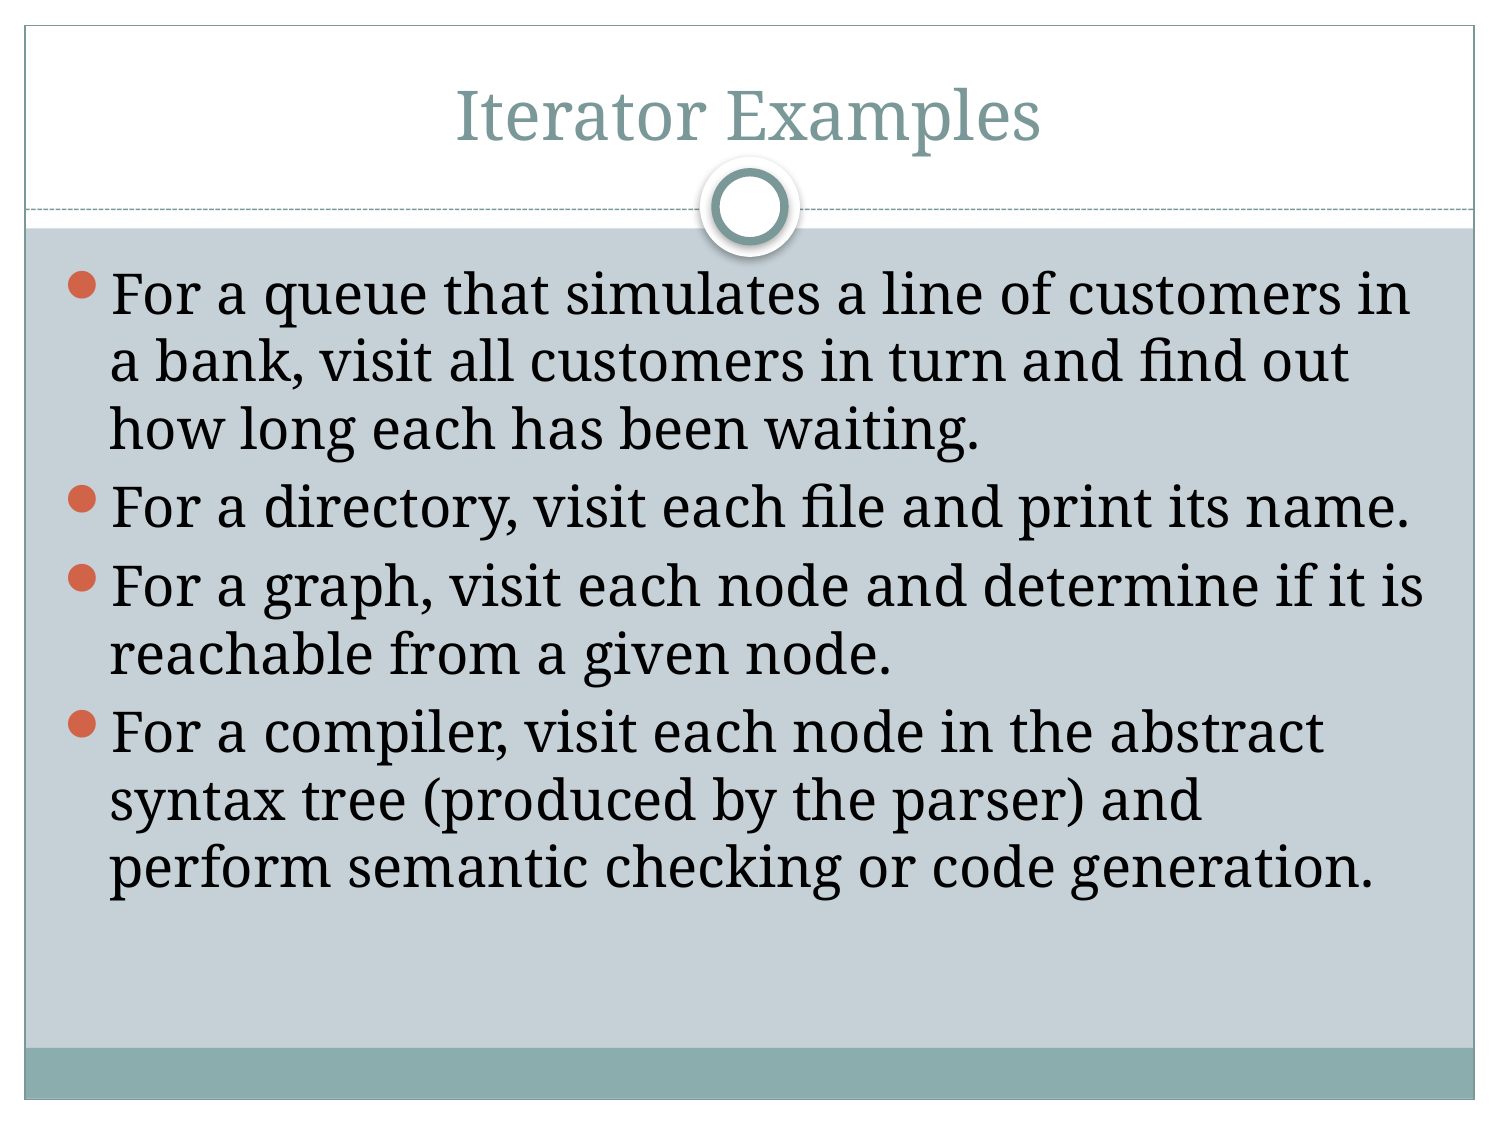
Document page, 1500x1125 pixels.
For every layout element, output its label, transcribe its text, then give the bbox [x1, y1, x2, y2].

list For a queue that simulates a line of customers in a bank, visit all customers in turn and find out how long each has been waiting. For a directory, visit each file and print its name. For a graph, visit each node and determine if it is reachable from a given node. For a compiler, visit each node in the abstract syntax tree (produced by the parser) and perform semantic checking or code generation. [49, 250, 1445, 1001]
title Iterator Examples [49, 37, 1450, 162]
